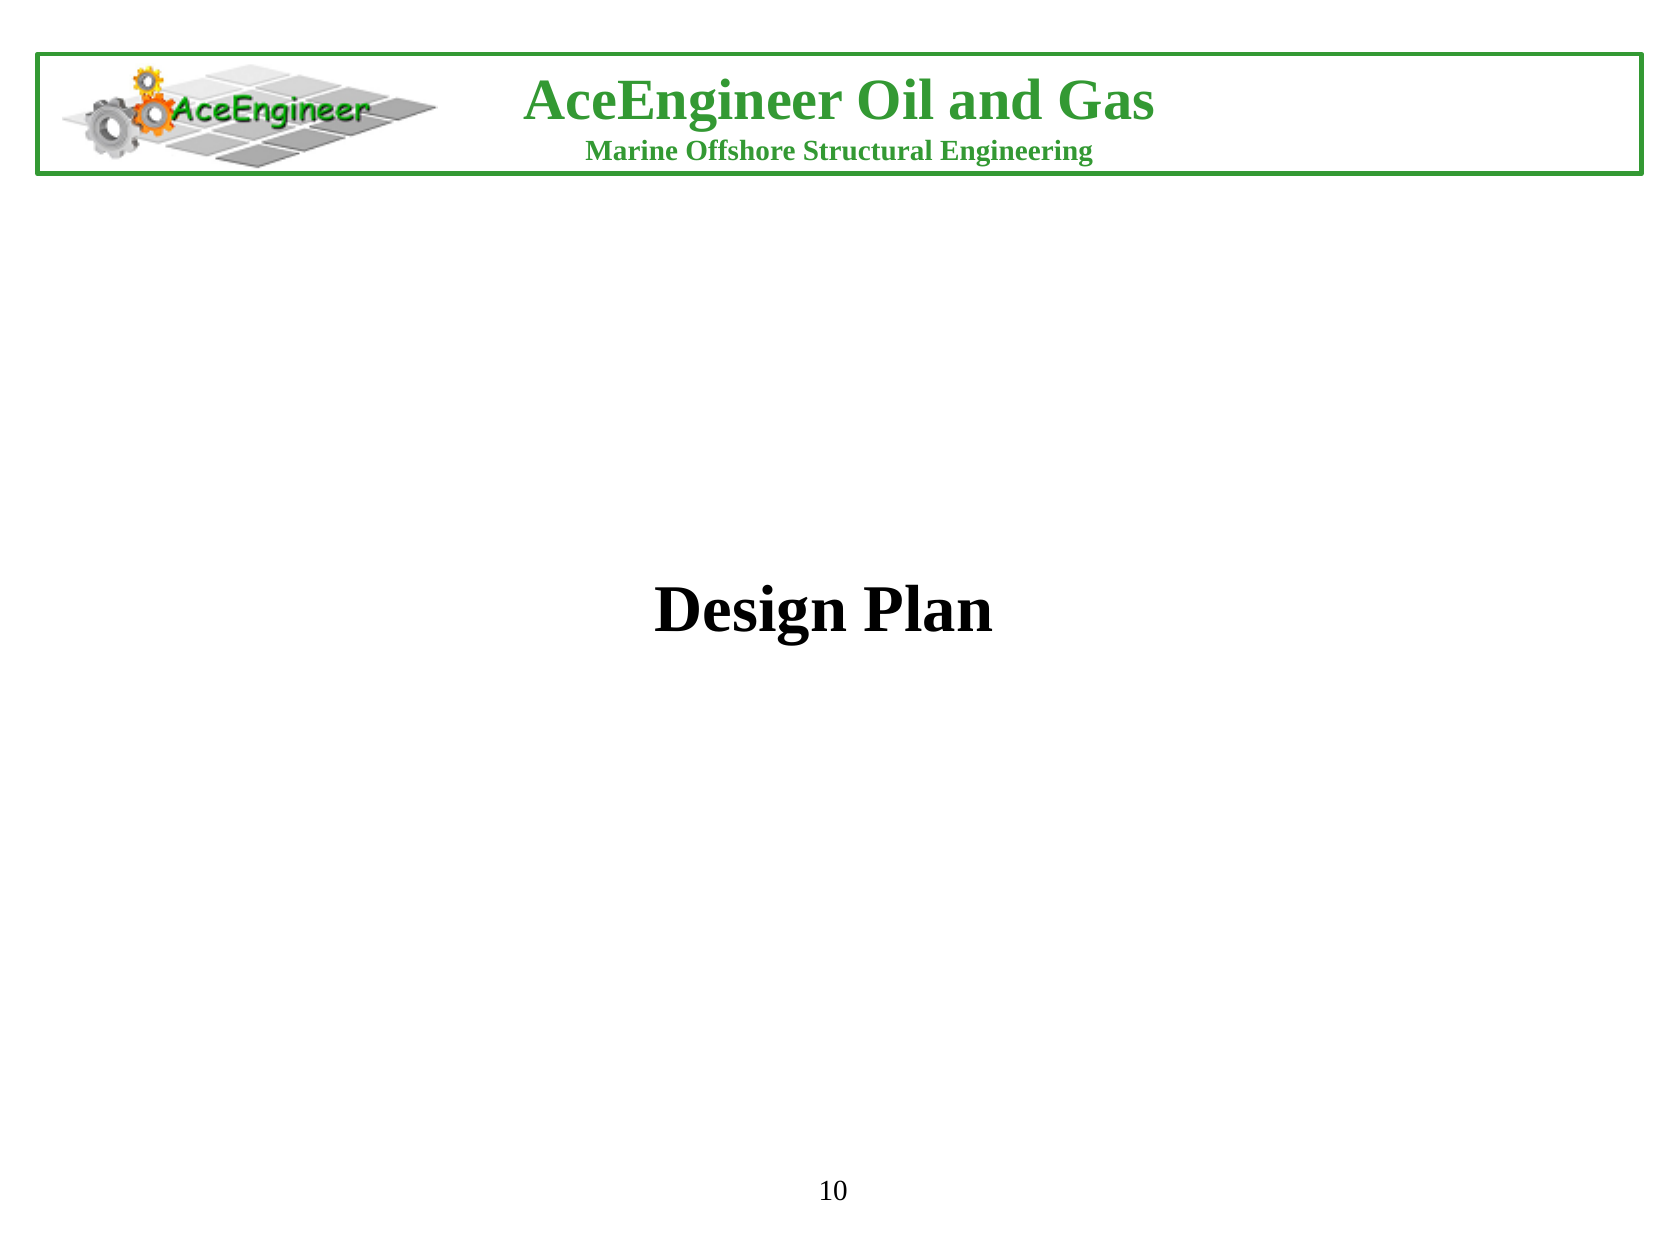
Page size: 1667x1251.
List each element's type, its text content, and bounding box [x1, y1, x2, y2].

list Design Plan [127, 508, 1521, 700]
picture [62, 63, 438, 170]
